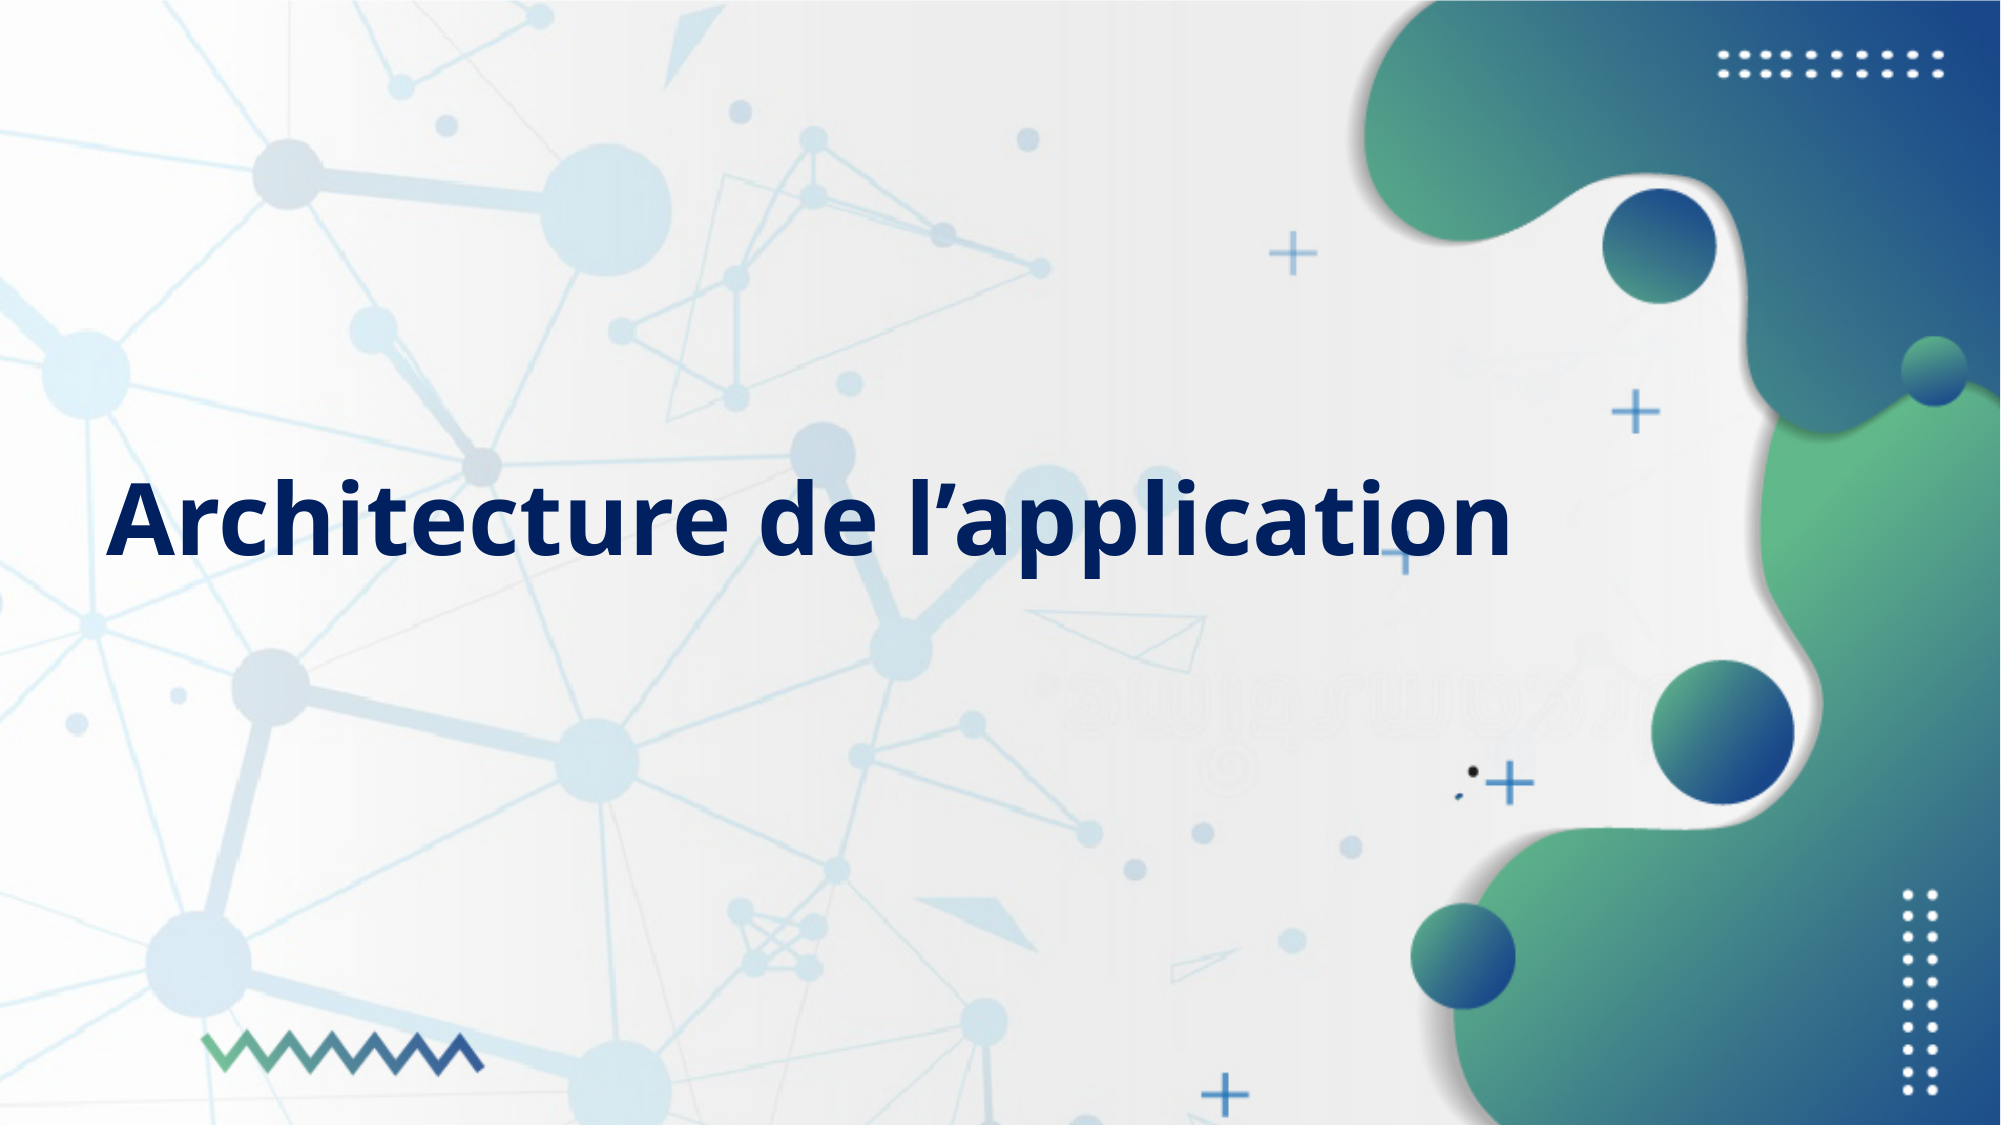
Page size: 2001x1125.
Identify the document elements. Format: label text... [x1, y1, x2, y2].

text_box Architecture de l’application [91, 455, 1909, 585]
picture [0, 0, 2001, 1125]
